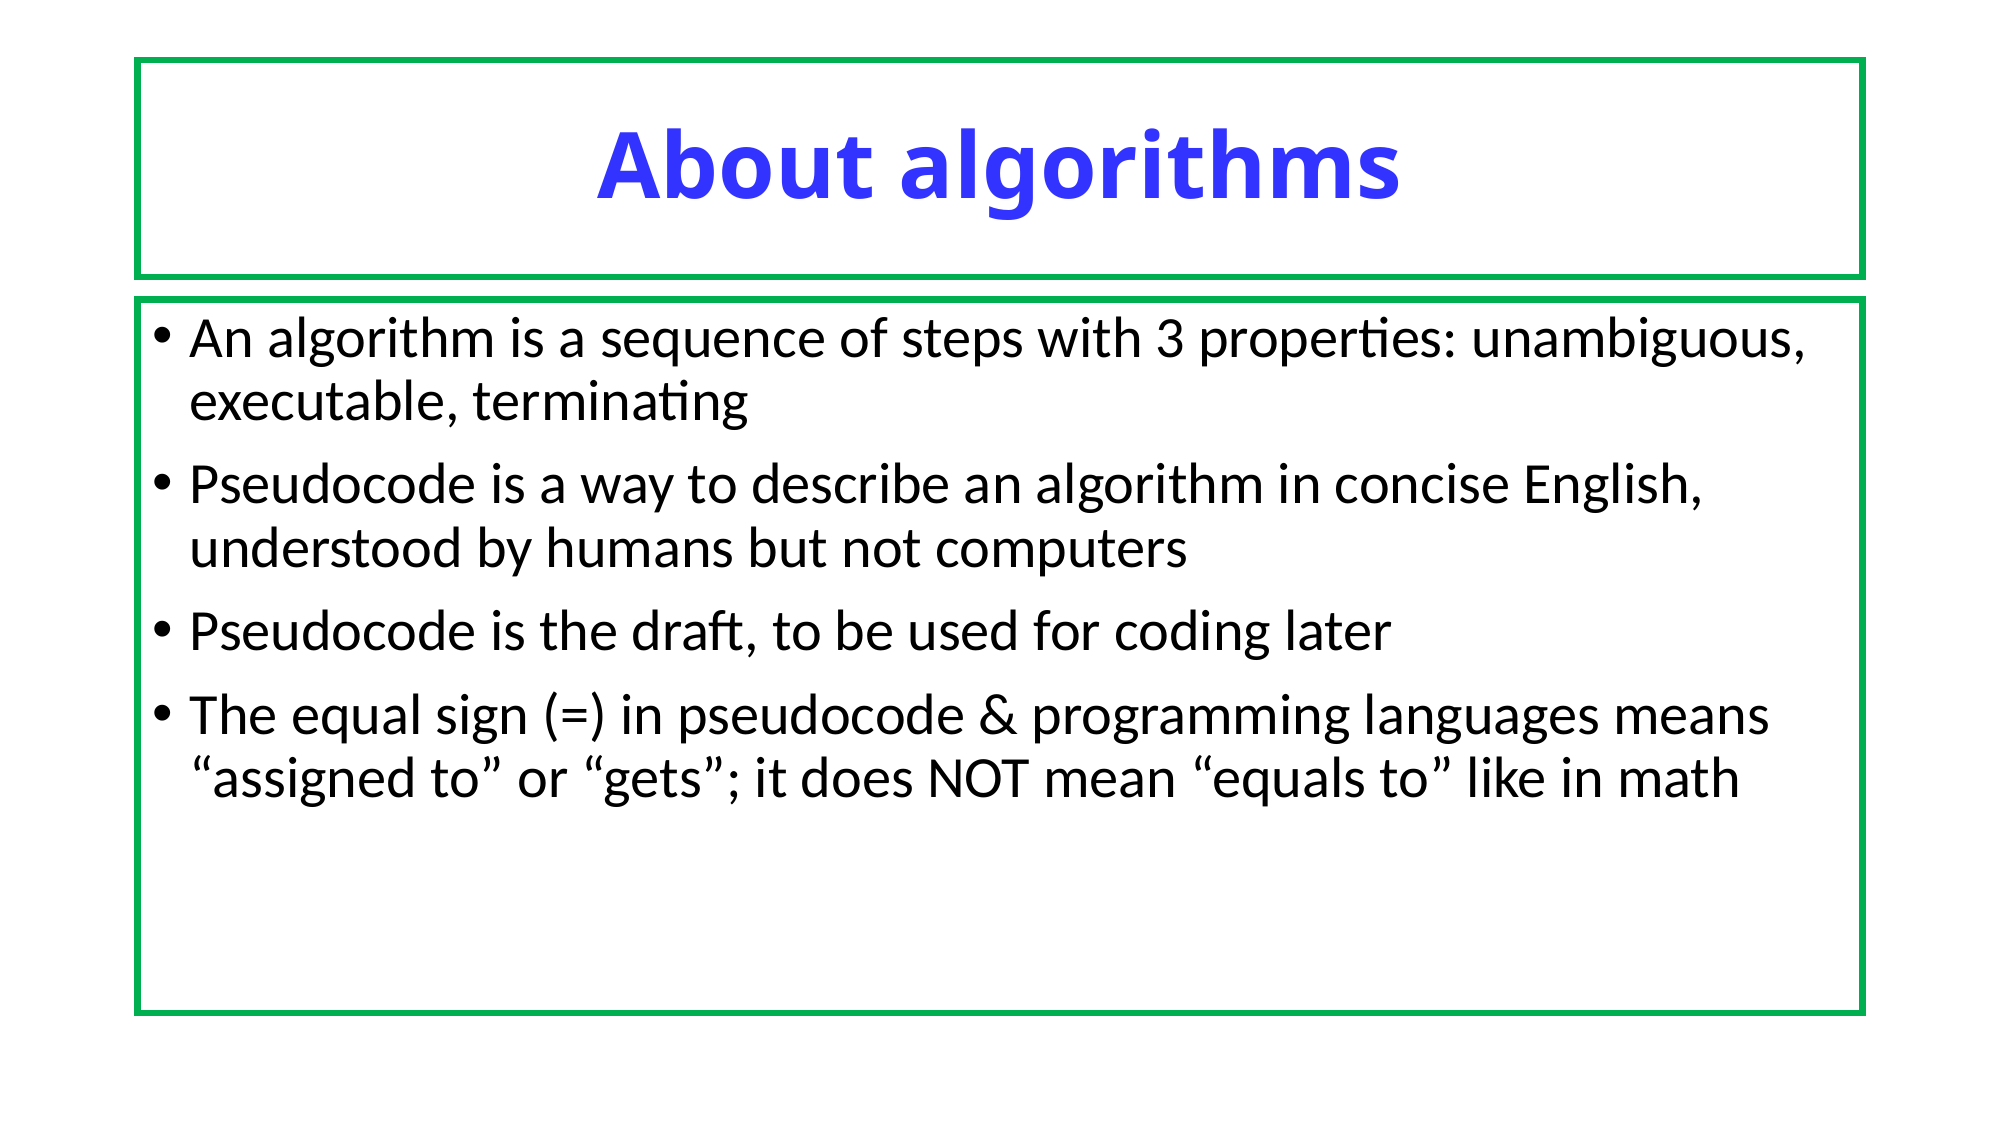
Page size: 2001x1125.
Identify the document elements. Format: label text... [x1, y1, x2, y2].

title About algorithms [137, 59, 1863, 278]
list An algorithm is a sequence of steps with 3 properties: unambiguous, executable, terminating Pseudocode is a way to describe an algorithm in concise English, understood by humans but not computers Pseudocode is the draft, to be used for coding later The equal sign (=) in pseudocode & programming languages means “assigned to” or “gets”; it does NOT mean “equals to” like in math [137, 299, 1863, 1014]
